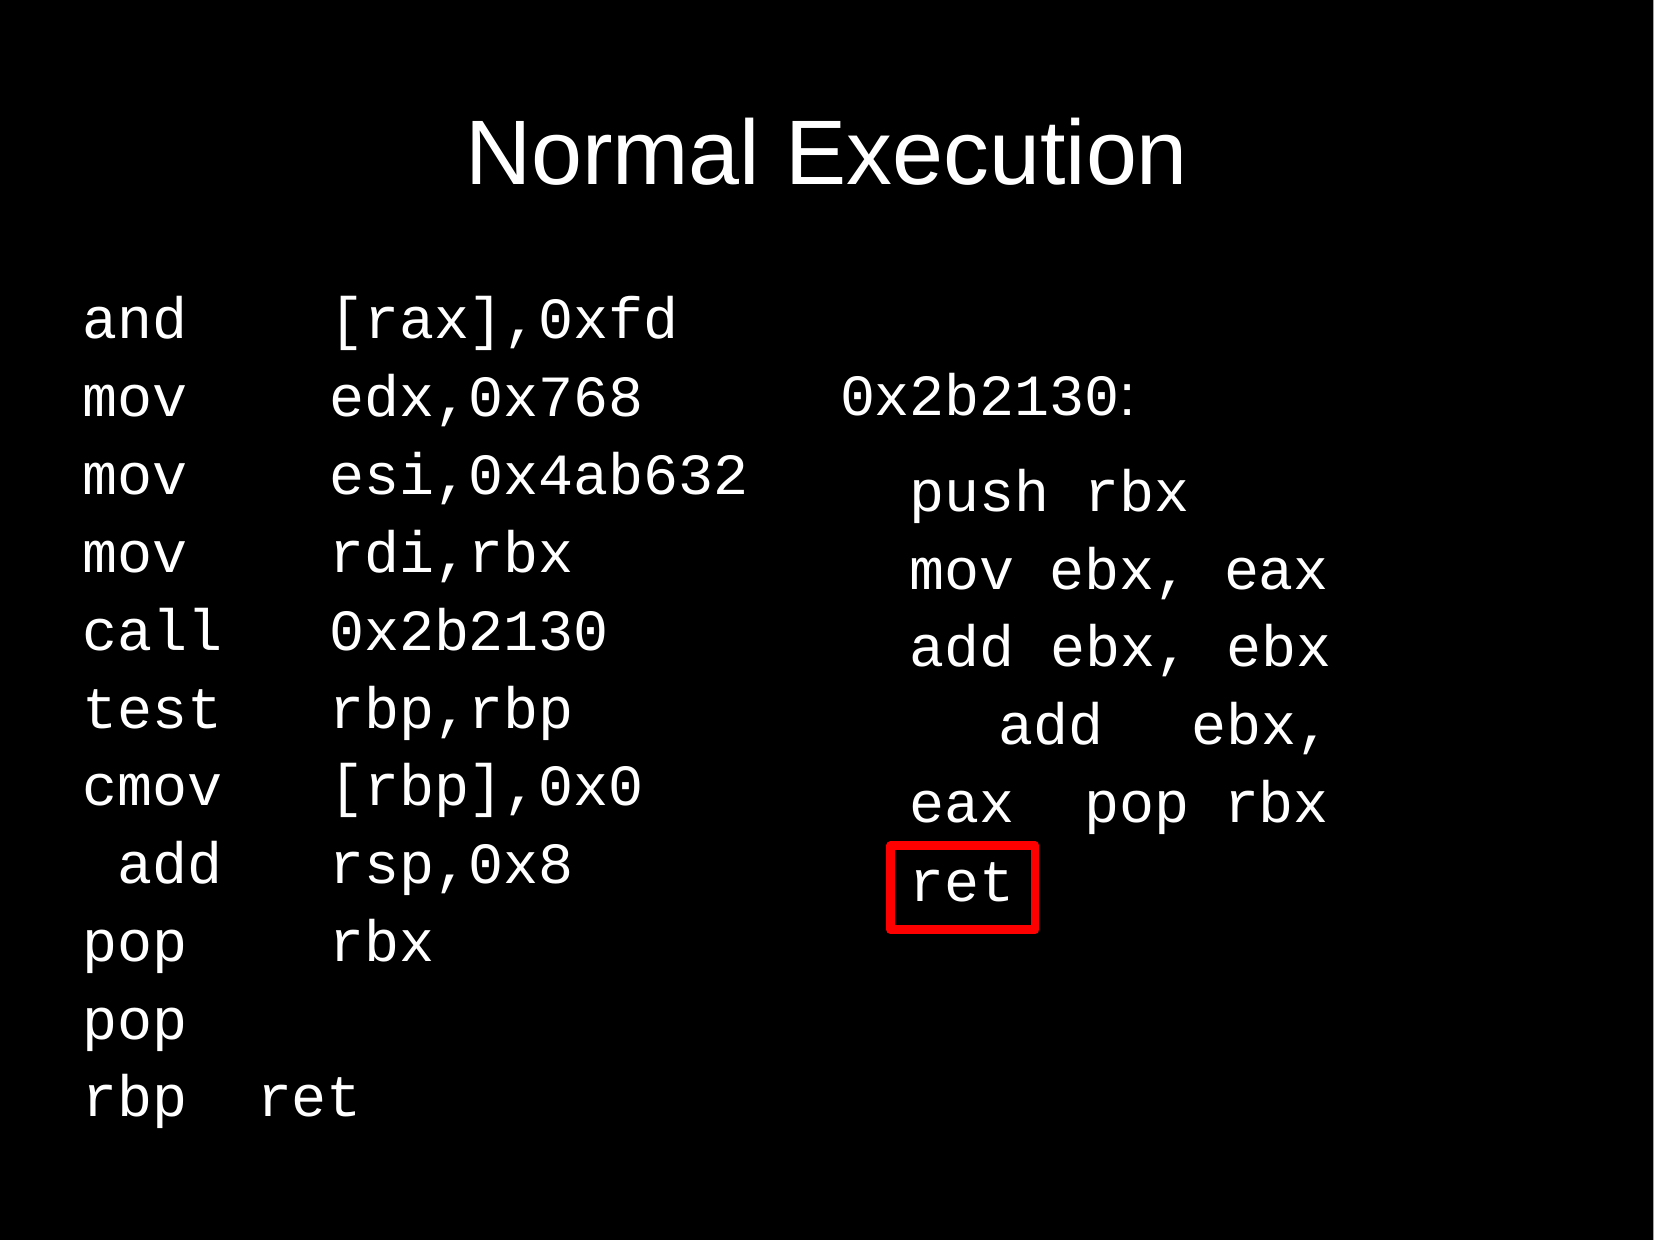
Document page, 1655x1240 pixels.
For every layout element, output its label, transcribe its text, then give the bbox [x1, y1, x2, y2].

picture [0, 0, 1654, 1240]
text_box 0x2b2130: push rbx mov ebx, eax add ebx, ebx add ebx, eax pop rbx [837, 329, 1332, 834]
text_box [890, 845, 1036, 930]
title Normal Execution [463, 90, 1190, 300]
text_box ret [907, 840, 1018, 913]
list and [rax],0xfd mov edx,0x768 mov esi,0x4ab632 mov rdi,rbx call 0x2b2130 test rbp,rbp cmov [rbp],0x0 add rsp,0x8 pop rbx pop rbp ret [80, 270, 750, 1129]
